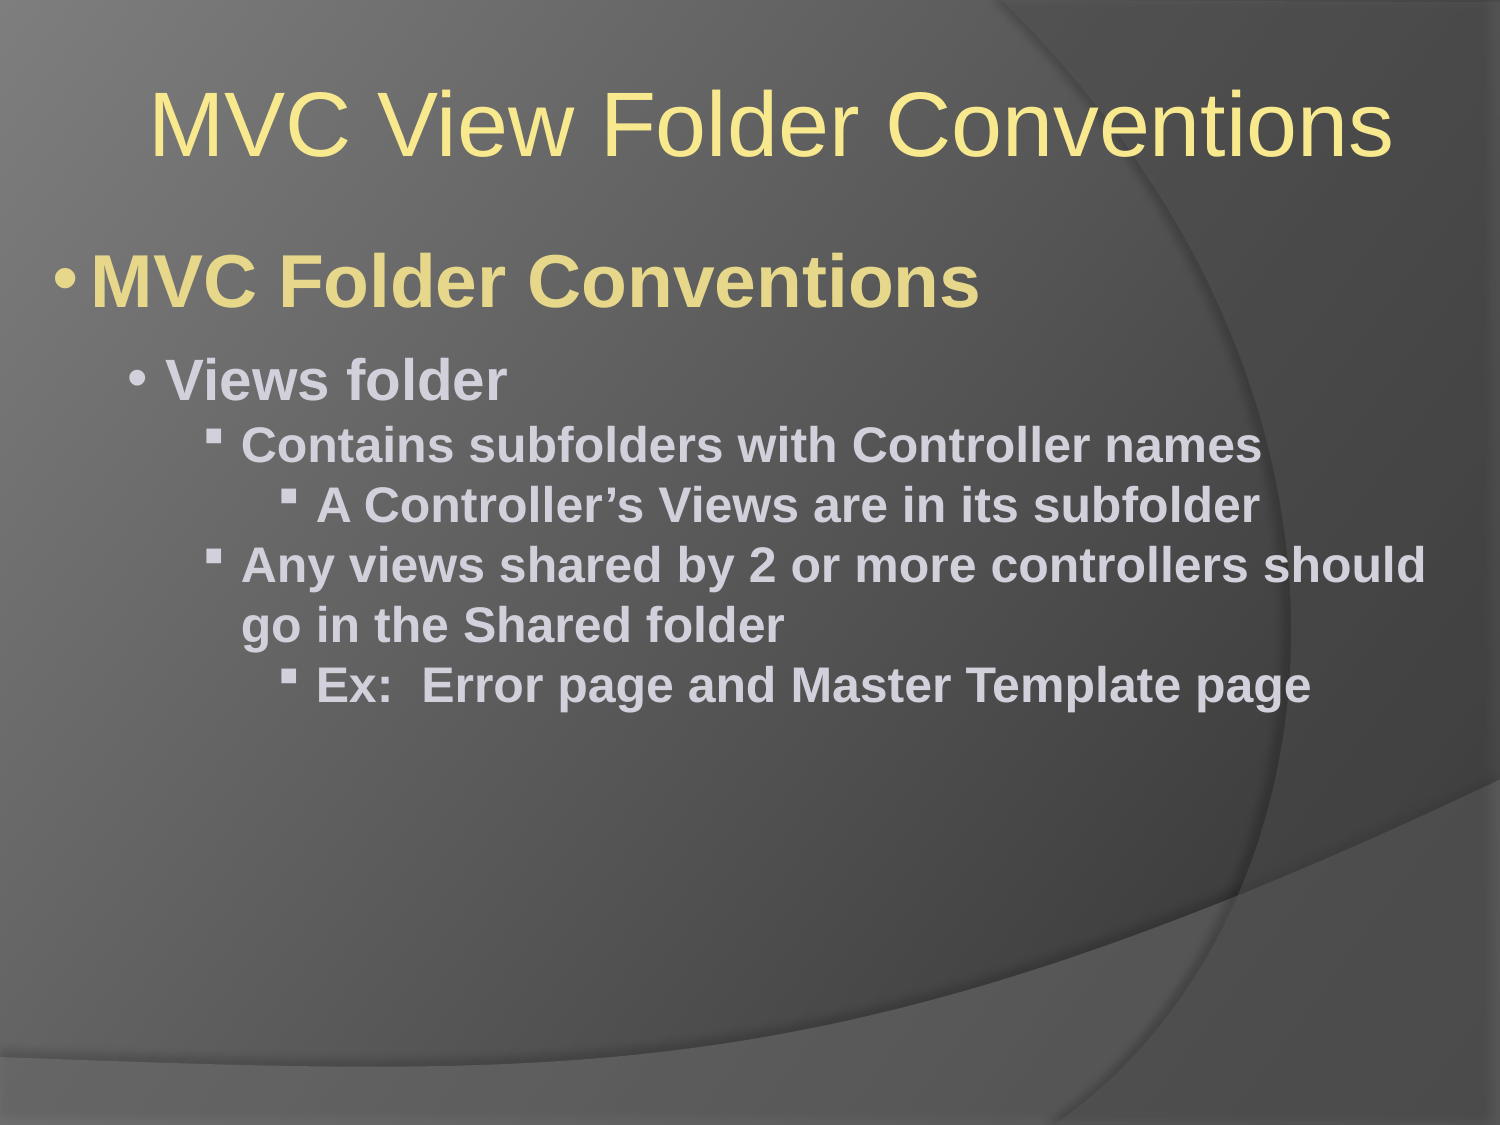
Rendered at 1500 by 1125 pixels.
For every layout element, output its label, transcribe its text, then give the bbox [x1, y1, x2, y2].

text_box MVC Folder Conventions Views folder Contains subfolders with Controller names A Controller’s Views are in its subfolder Any views shared by 2 or more controllers should go in the Shared folder Ex: Error page and Master Template page [37, 224, 1500, 790]
subtitle MVC View Folder Conventions [75, 50, 1463, 175]
